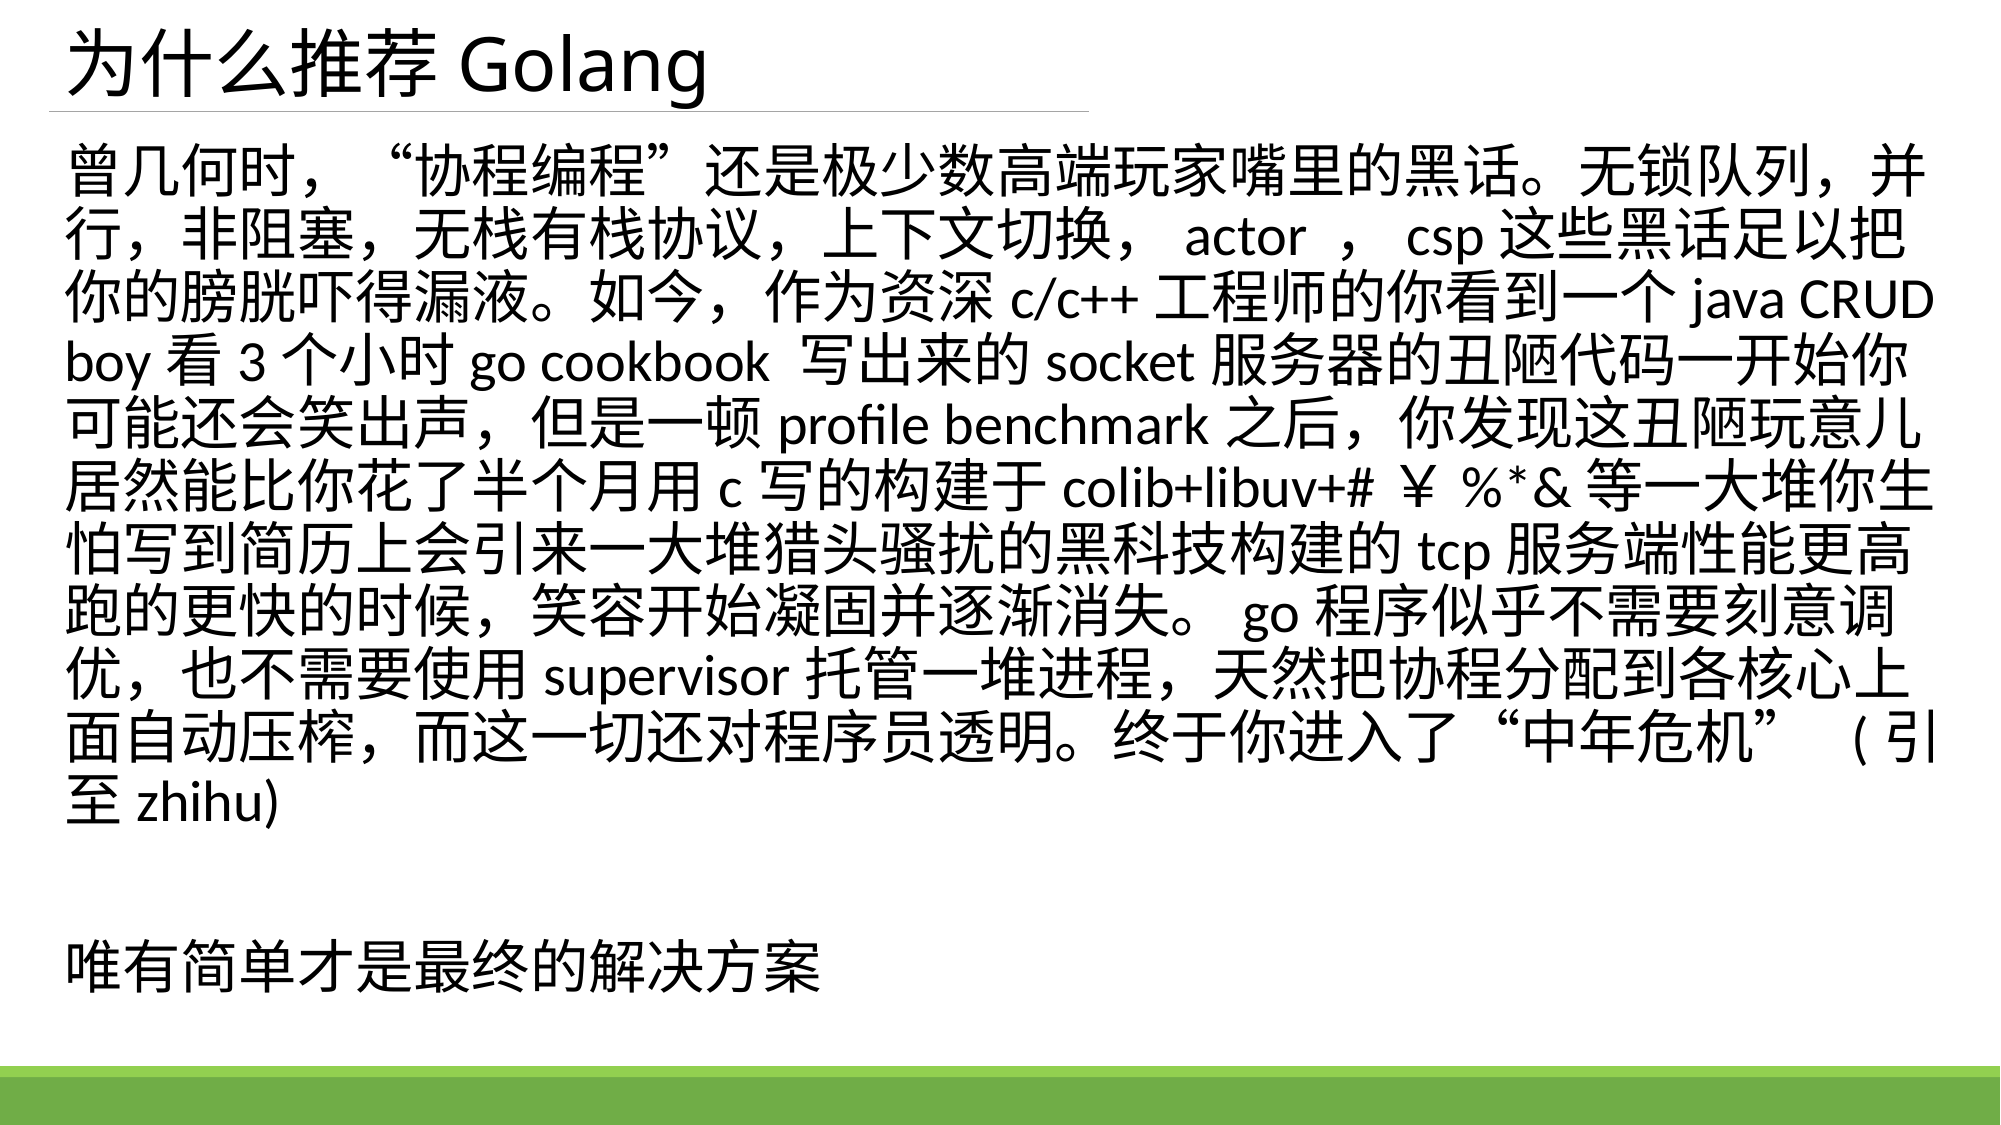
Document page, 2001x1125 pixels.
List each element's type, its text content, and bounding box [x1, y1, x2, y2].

title 为什么推荐Golang [49, 22, 1960, 112]
list 曾几何时，“协程编程”还是极少数高端玩家嘴里的黑话。无锁队列，并行，非阻塞，无栈有栈协议，上下文切换，actor ，csp这些黑话足以把你的膀胱吓得漏液。如今，作为资深c/c++工程师的你看到一个java CRUD boy看3个小时go cookbook 写出来的socket服务器的丑陋代码一开始你可能还会笑出声，但是一顿profile benchmark之后，你发现这丑陋玩意儿居然能比你花了半个月用c写的构建于colib+libuv+#￥%*&等一大堆你生怕写到简历上会引来一大堆猎头骚扰的黑科技构建的tcp服务端性能更高跑的更快的时候，笑容开始凝固并逐渐消失。go程序似乎不需要刻意调优，也不需要使用supervisor托管一堆进程，天然把协程分配到各核心上面自动压榨，而这一切还对程序员透明。终于你进入了“中年危机” (引至zhihu) 唯有简单才是最终的解决方案 [49, 135, 1960, 1014]
